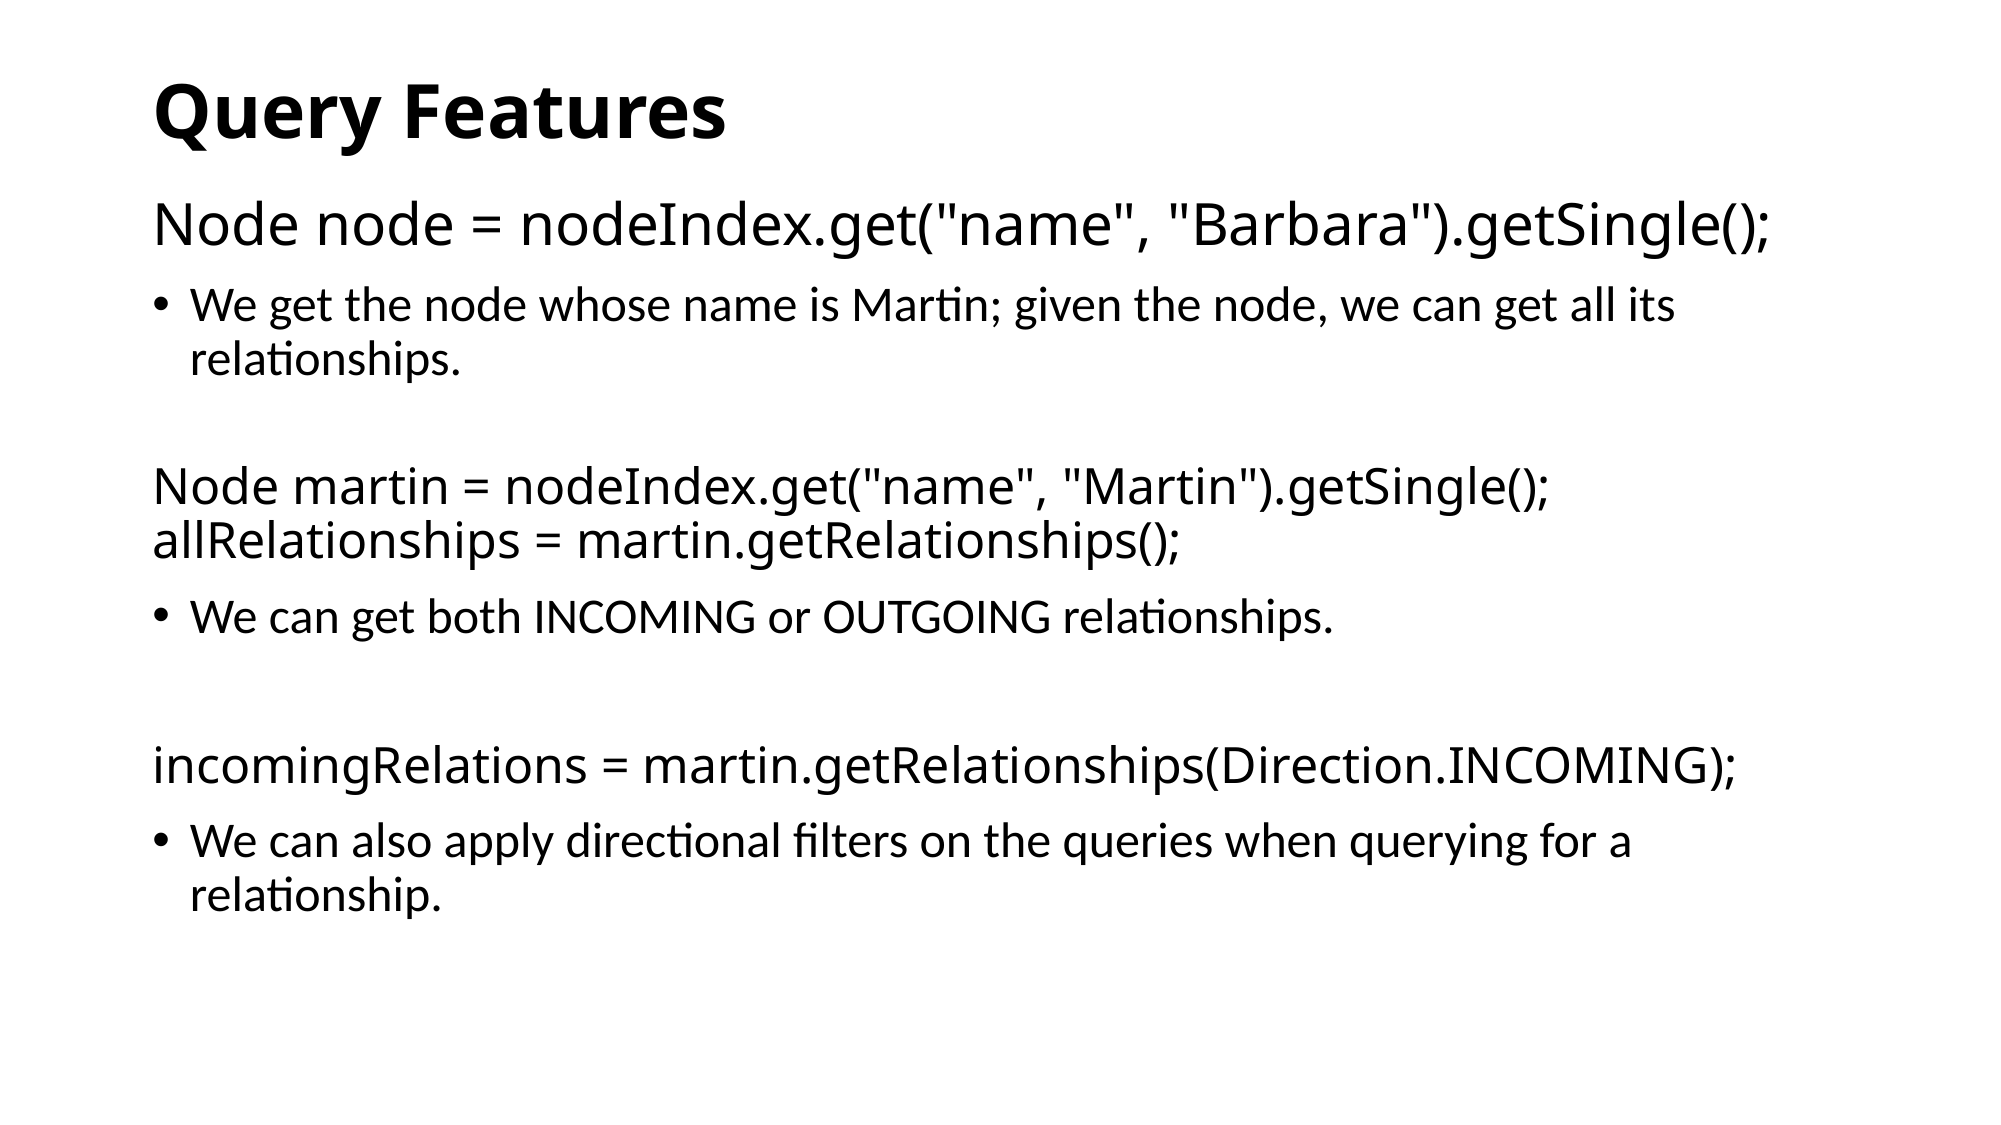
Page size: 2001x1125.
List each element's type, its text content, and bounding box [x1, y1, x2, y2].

list Node node = nodeIndex.get("name", "Barbara").getSingle(); We get the node whose name is Martin; given the node, we can get all its relationships. Node martin = nodeIndex.get("name", "Martin").getSingle(); allRelationships = martin.getRelationships(); We can get both INCOMING or OUTGOING relationships. incomingRelations = martin.getRelationships(Direction.INCOMING); We can also apply directional filters on the queries when querying for a relationship. [137, 187, 1863, 1014]
title Query Features [137, 59, 1863, 169]
